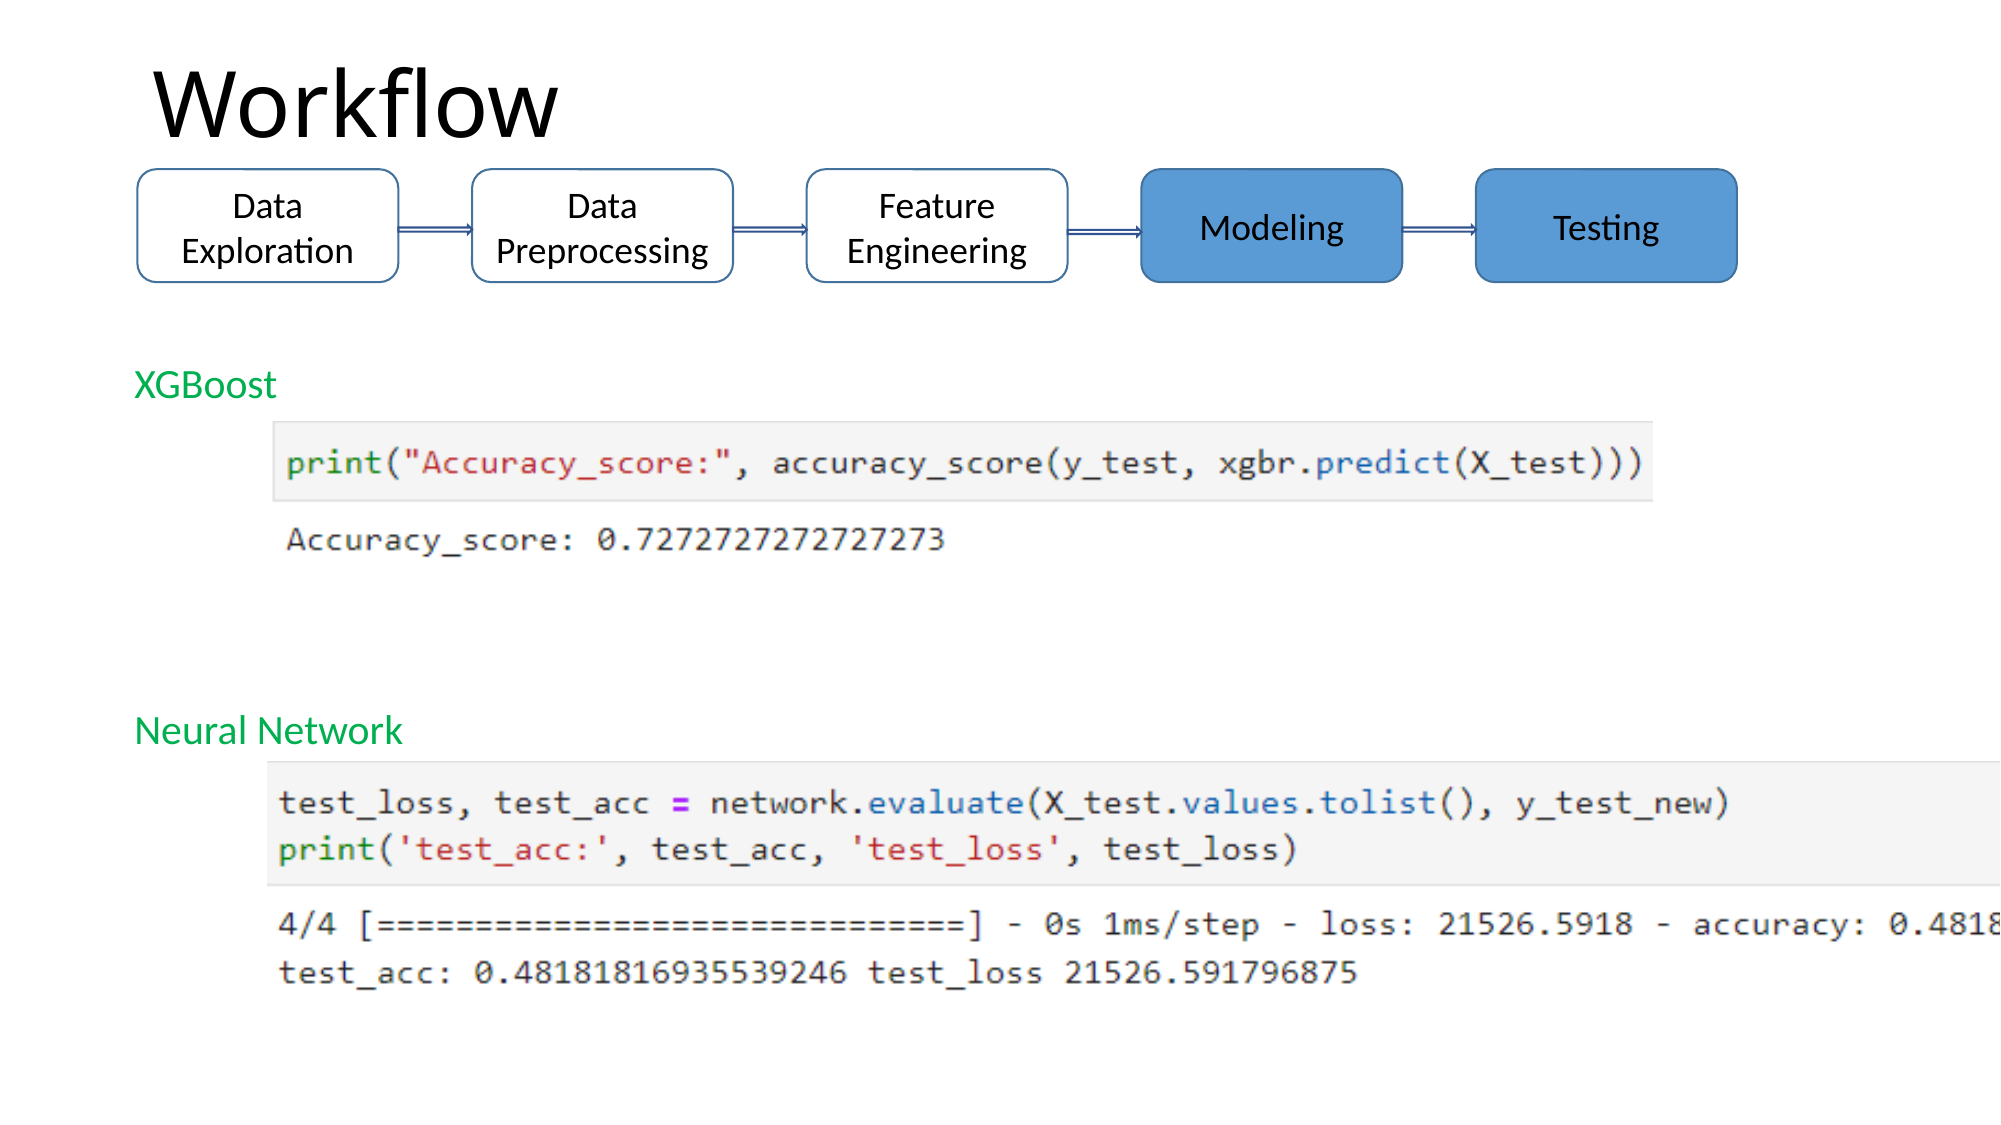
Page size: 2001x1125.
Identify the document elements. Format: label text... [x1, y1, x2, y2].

picture [270, 421, 1653, 566]
text_box Modeling [1140, 168, 1404, 284]
text_box Neural Network [119, 695, 1403, 761]
text_box [732, 223, 809, 237]
picture [267, 761, 2000, 1008]
text_box [1066, 225, 1143, 239]
title Workflow [137, 0, 1863, 217]
text_box Feature Engineering [805, 168, 1069, 284]
text_box Testing [1474, 168, 1738, 284]
text_box Data Preprocessing [470, 168, 735, 284]
text_box [397, 223, 474, 237]
text_box Data Exploration [136, 168, 400, 284]
text_box [1401, 223, 1478, 237]
text_box XGBoost [119, 349, 1403, 415]
